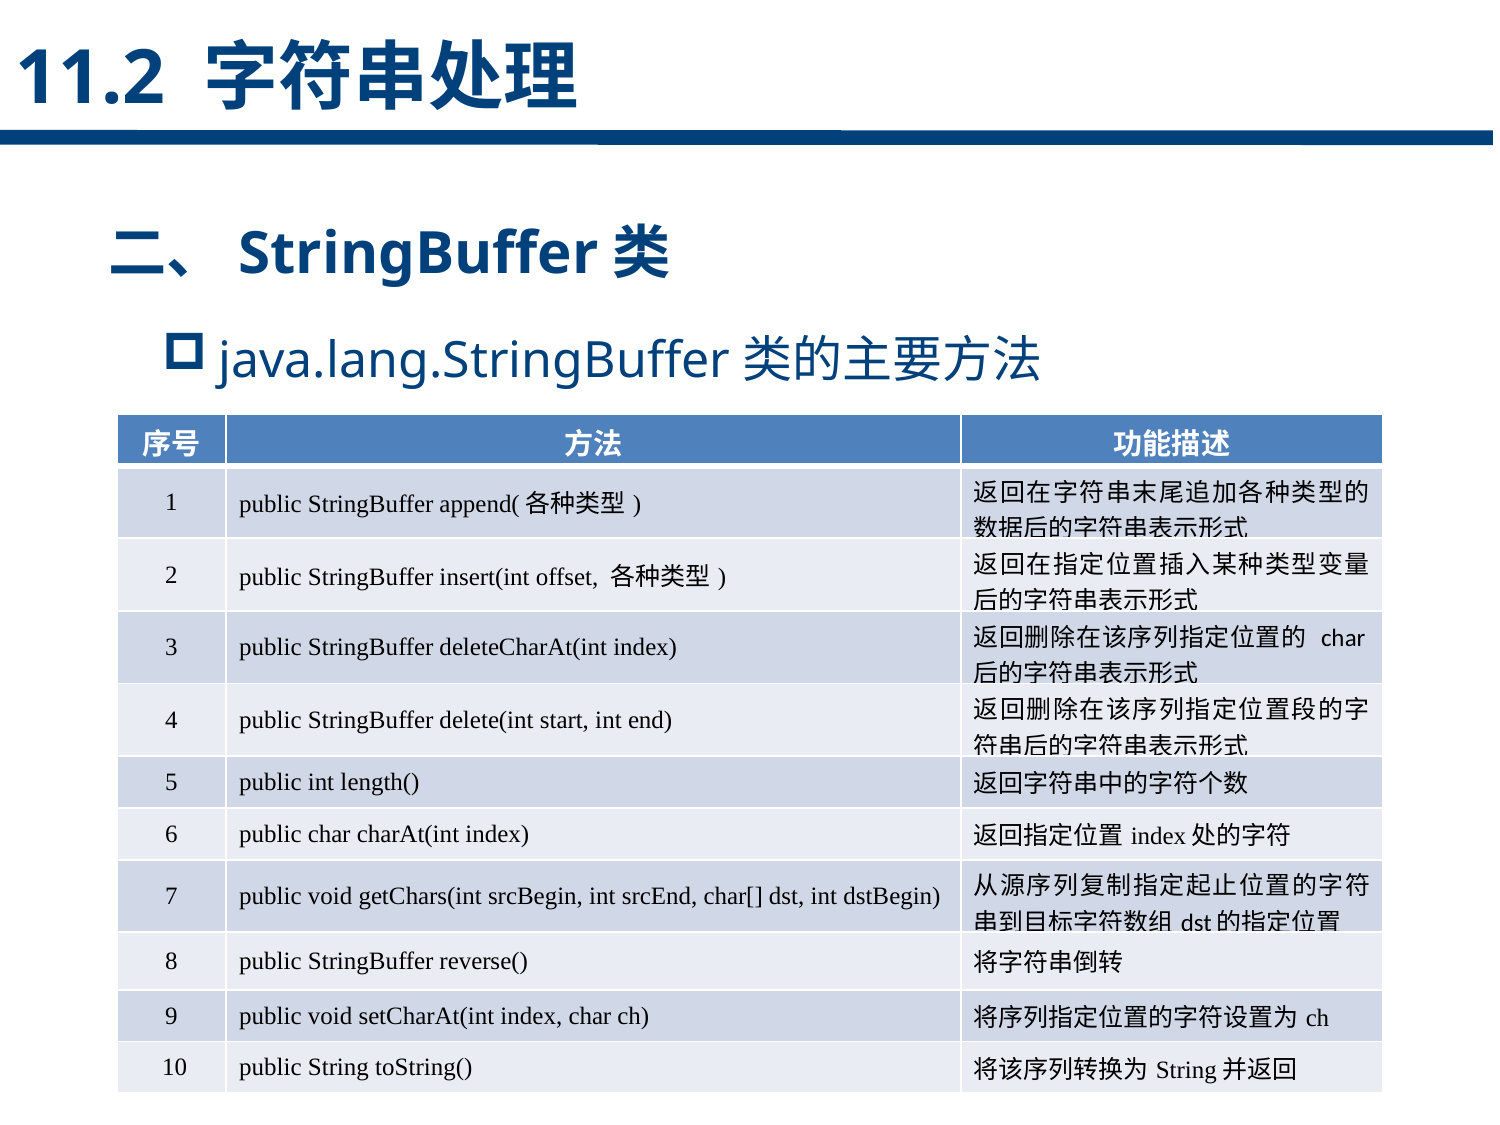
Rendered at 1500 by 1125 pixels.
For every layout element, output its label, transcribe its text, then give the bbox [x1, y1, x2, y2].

table_cell 6 [118, 809, 225, 859]
table_cell 返回删除在该序列指定位置段的字符串后的字符串表示形式 [962, 684, 1382, 755]
table_cell 将序列指定位置的字符设置为ch [962, 991, 1382, 1041]
table_cell 1 [118, 469, 225, 537]
table_cell public void setCharAt(int index, char ch) [227, 991, 960, 1041]
table_cell 3 [118, 612, 225, 683]
text_box 二、StringBuffer类 [5, 172, 1317, 293]
table_cell public void getChars(int srcBegin, int srcEnd, char[] dst, int dstBegin) [227, 861, 960, 931]
table_cell 将该序列转换为String并返回 [962, 1042, 1382, 1092]
text_box 11.2 字符串处理 [0, 21, 593, 127]
table_cell 返回字符串中的字符个数 [962, 757, 1382, 807]
table_cell 返回在指定位置插入某种类型变量后的字符串表示形式 [962, 539, 1382, 610]
table_cell public char charAt(int index) [227, 809, 960, 859]
table_cell 4 [118, 684, 225, 755]
table_cell 2 [118, 539, 225, 610]
table_cell public StringBuffer reverse() [227, 933, 960, 989]
table_cell 从源序列复制指定起止位置的字符串到目标字符数组dst的指定位置 [962, 861, 1382, 931]
table_cell public StringBuffer delete(int start, int end) [227, 684, 960, 755]
table_cell 7 [118, 861, 225, 931]
table_cell 5 [118, 757, 225, 807]
table_cell public String toString() [227, 1042, 960, 1092]
table_cell 返回指定位置index处的字符 [962, 809, 1382, 859]
text_box java.lang.StringBuffer类的主要方法 [147, 289, 1424, 395]
table_header 方法 [227, 415, 960, 463]
table_cell 返回在字符串末尾追加各种类型的数据后的字符串表示形式 [962, 469, 1382, 537]
table_cell public StringBuffer deleteCharAt(int index) [227, 612, 960, 683]
table_cell 10 [118, 1042, 225, 1092]
table_cell public StringBuffer insert(int offset, 各种类型) [227, 539, 960, 610]
table_cell 8 [118, 933, 225, 989]
table_cell public int length() [227, 757, 960, 807]
table_cell 将字符串倒转 [962, 933, 1382, 989]
table_header 功能描述 [962, 415, 1382, 463]
table_header 序号 [118, 415, 225, 463]
table_cell 返回删除在该序列指定位置的 char后的字符串表示形式 [962, 612, 1382, 683]
table_cell 9 [118, 991, 225, 1041]
table_cell public StringBuffer append(各种类型) [227, 469, 960, 537]
